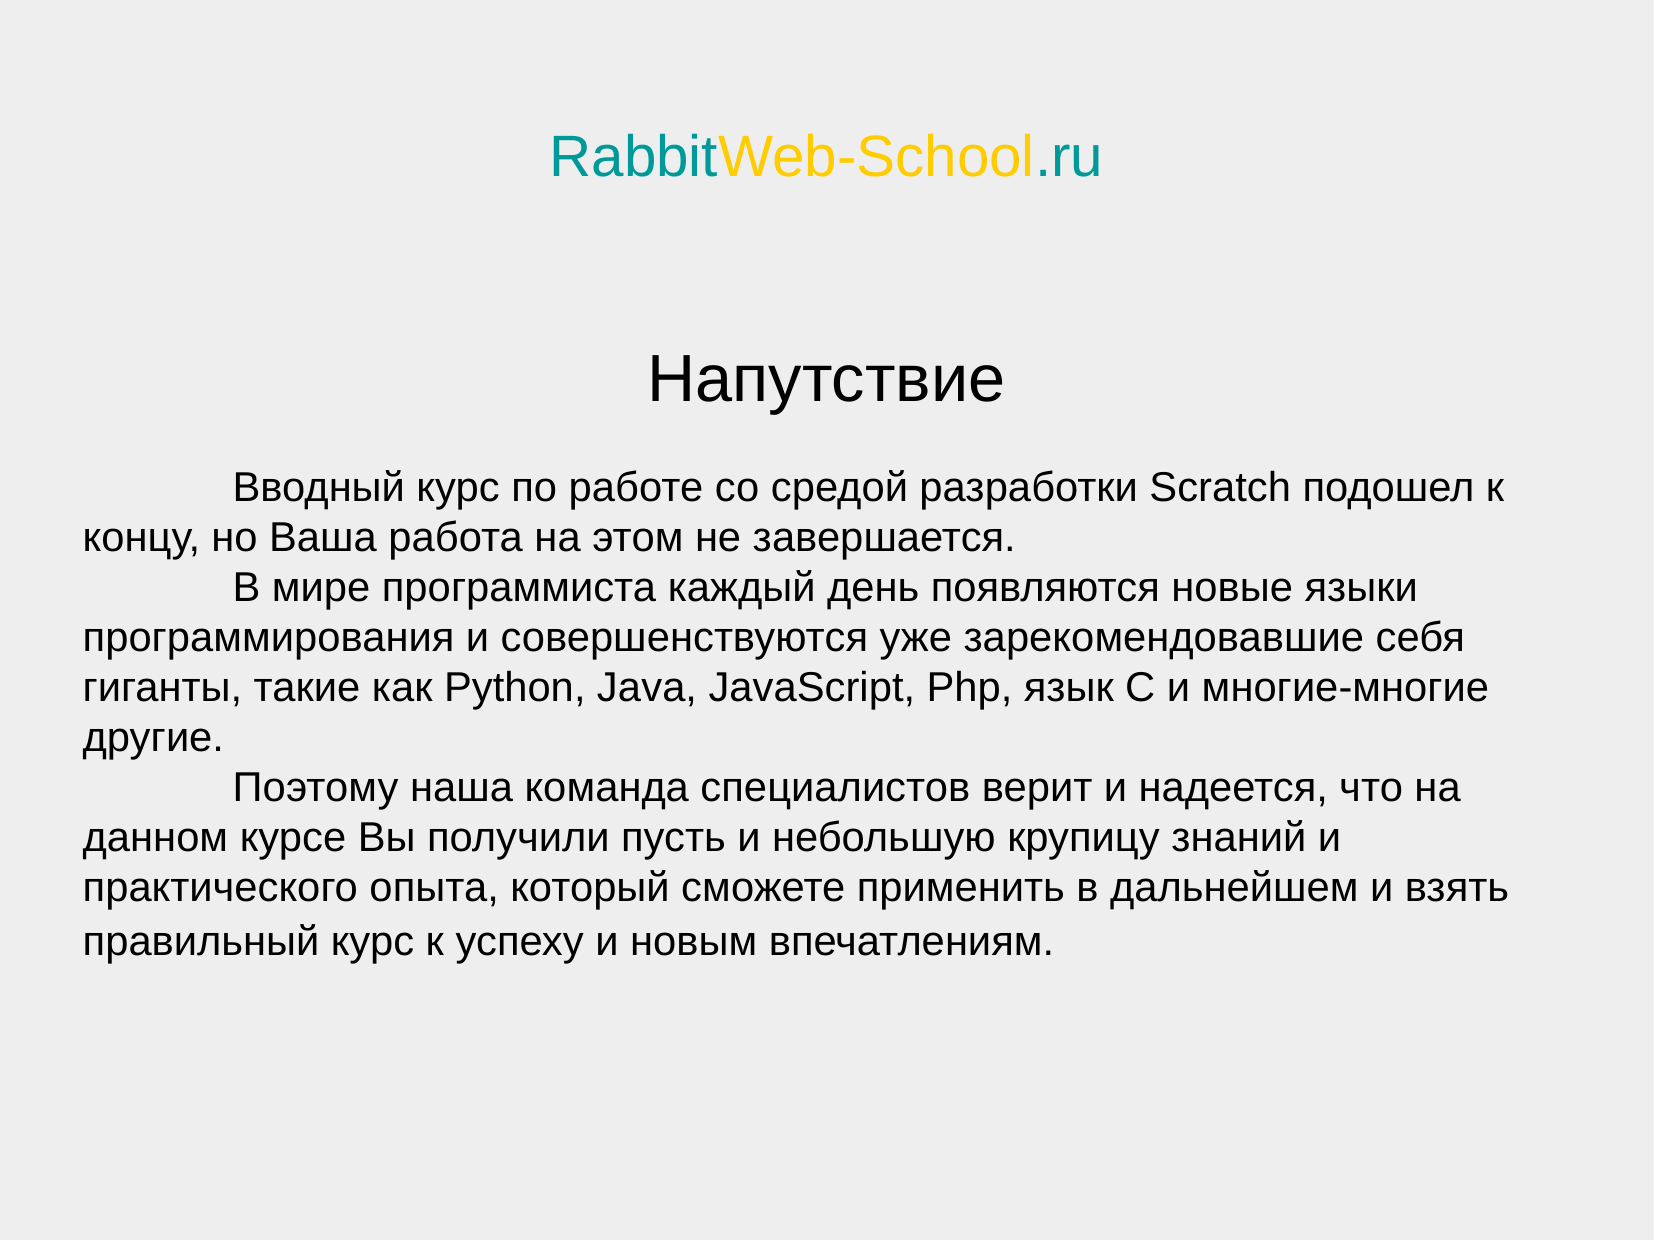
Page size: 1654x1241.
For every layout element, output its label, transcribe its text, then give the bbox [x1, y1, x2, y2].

text_box RabbitWeb-School.ru [82, 49, 1571, 257]
text_box Напутствие Вводный курс по работе со средой разработки Scratch подошел к концу, но Ваша работа на этом не завершается. В мире программиста каждый день появляются новые языки программирования и совершенствуются уже зарекомендовавшие себя гиганты, такие как Python, Java, JavaScript, Php, язык C и многие-многие другие. Поэтому наша команда специалистов верит и надеется, что на данном курсе Вы получили пусть и небольшую крупицу знаний и практического опыта, который сможете применить в дальнейшем и взять правильный курс к успеху и новым впечатлениям. [82, 290, 1571, 1010]
